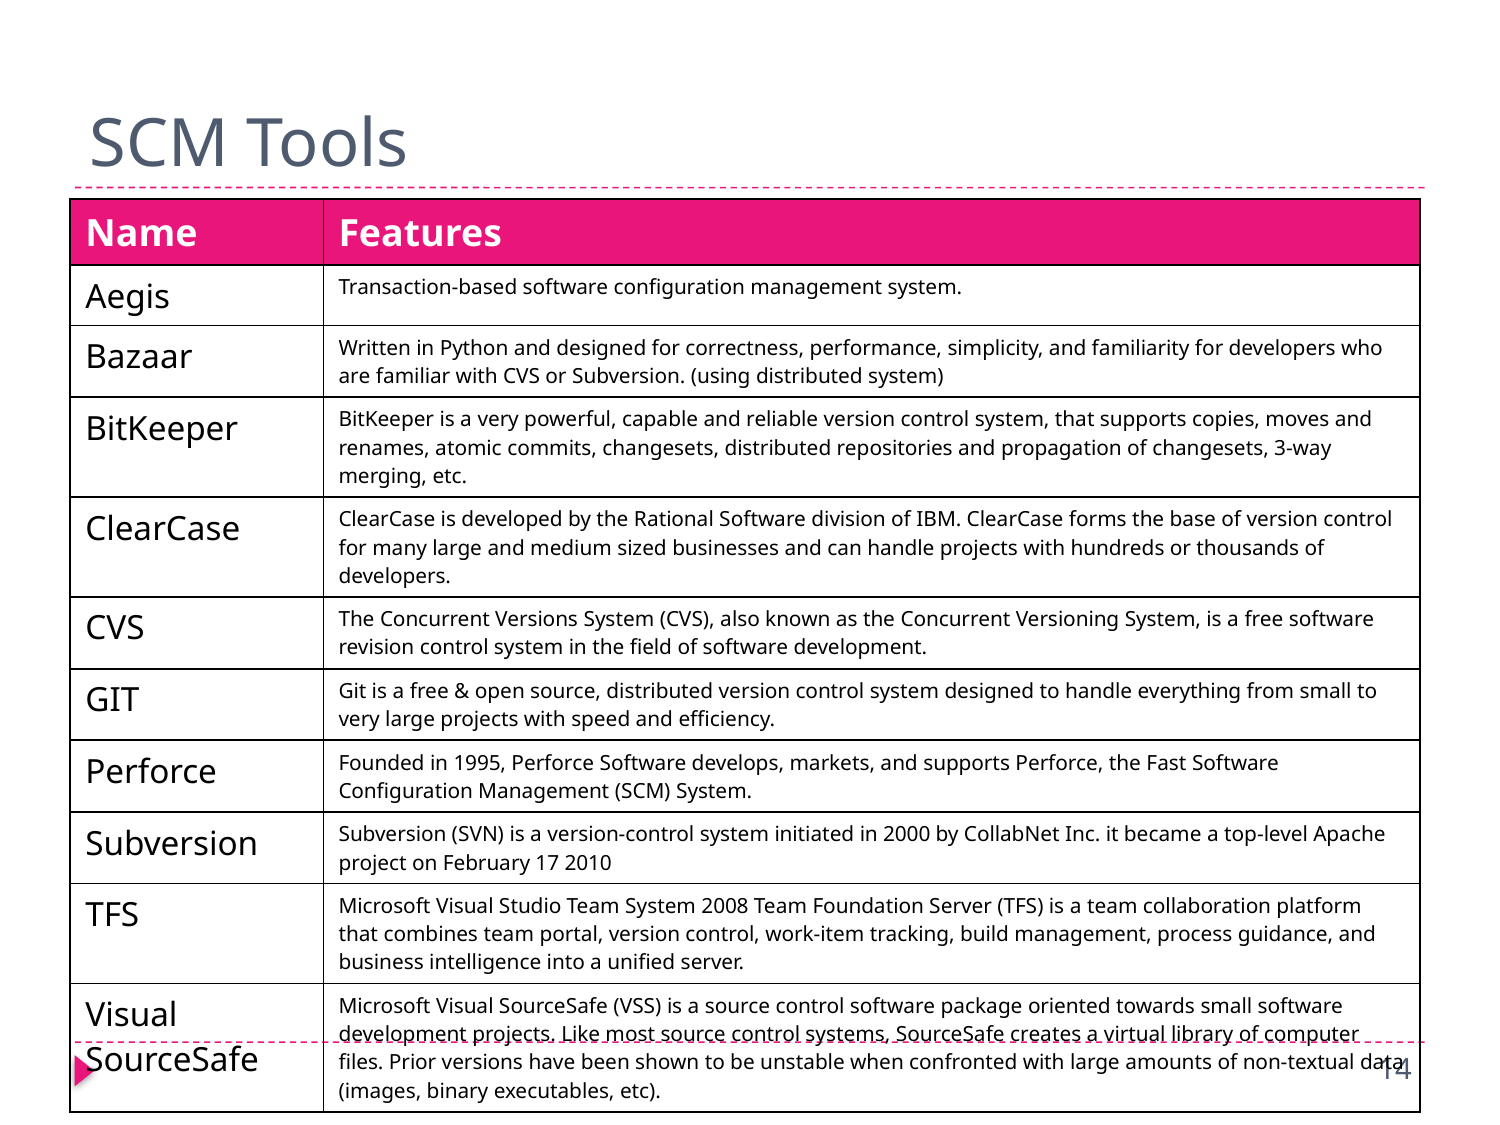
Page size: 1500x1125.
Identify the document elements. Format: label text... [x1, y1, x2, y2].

table_cell Microsoft Visual SourceSafe (VSS) is a source control software package oriented towards small software development projects. Like most source control systems, SourceSafe creates a virtual library of computer files. Prior versions have been shown to be unstable when confronted with large amounts of non-textual data (images, binary executables, etc). [324, 984, 1419, 1111]
slide_number 14 [1421, 1042, 1427, 1103]
table_cell Founded in 1995, Perforce Software develops, markets, and supports Perforce, the Fast Software Configuration Management (SCM) System. [324, 741, 1419, 811]
table_cell CVS [71, 598, 323, 668]
title SCM Tools [75, 24, 1425, 188]
table_cell Subversion (SVN) is a version-control system initiated in 2000 by CollabNet Inc. it became a top-level Apache project on February 17 2010 [324, 813, 1419, 883]
table_header Features [324, 200, 1419, 264]
table_cell ClearCase is developed by the Rational Software division of IBM. ClearCase forms the base of version control for many large and medium sized businesses and can handle projects with hundreds or thousands of developers. [324, 498, 1419, 596]
table_cell Bazaar [71, 326, 323, 396]
table_cell TFS [71, 884, 323, 983]
table_cell Subversion [71, 813, 323, 883]
table_cell Microsoft Visual Studio Team System 2008 Team Foundation Server (TFS) is a team collaboration platform that combines team portal, version control, work-item tracking, build management, process guidance, and business intelligence into a unified server. [324, 884, 1419, 983]
table_cell Transaction-based software configuration management system. [324, 266, 1419, 325]
table_cell Aegis [71, 266, 323, 325]
table_cell BitKeeper [71, 398, 323, 496]
table_cell ClearCase [71, 498, 323, 596]
table_cell The Concurrent Versions System (CVS), also known as the Concurrent Versioning System, is a free software revision control system in the field of software development. [324, 598, 1419, 668]
table_cell Written in Python and designed for correctness, performance, simplicity, and familiarity for developers who are familiar with CVS or Subversion. (using distributed system) [324, 326, 1419, 396]
table_header Name [71, 200, 323, 264]
table_cell BitKeeper is a very powerful, capable and reliable version control system, that supports copies, moves and renames, atomic commits, changesets, distributed repositories and propagation of changesets, 3-way merging, etc. [324, 398, 1419, 496]
table_cell Visual SourceSafe [71, 984, 323, 1111]
table_cell GIT [71, 670, 323, 739]
table_cell Git is a free & open source, distributed version control system designed to handle everything from small to very large projects with speed and efficiency. [324, 670, 1419, 739]
table_cell Perforce [71, 741, 323, 811]
